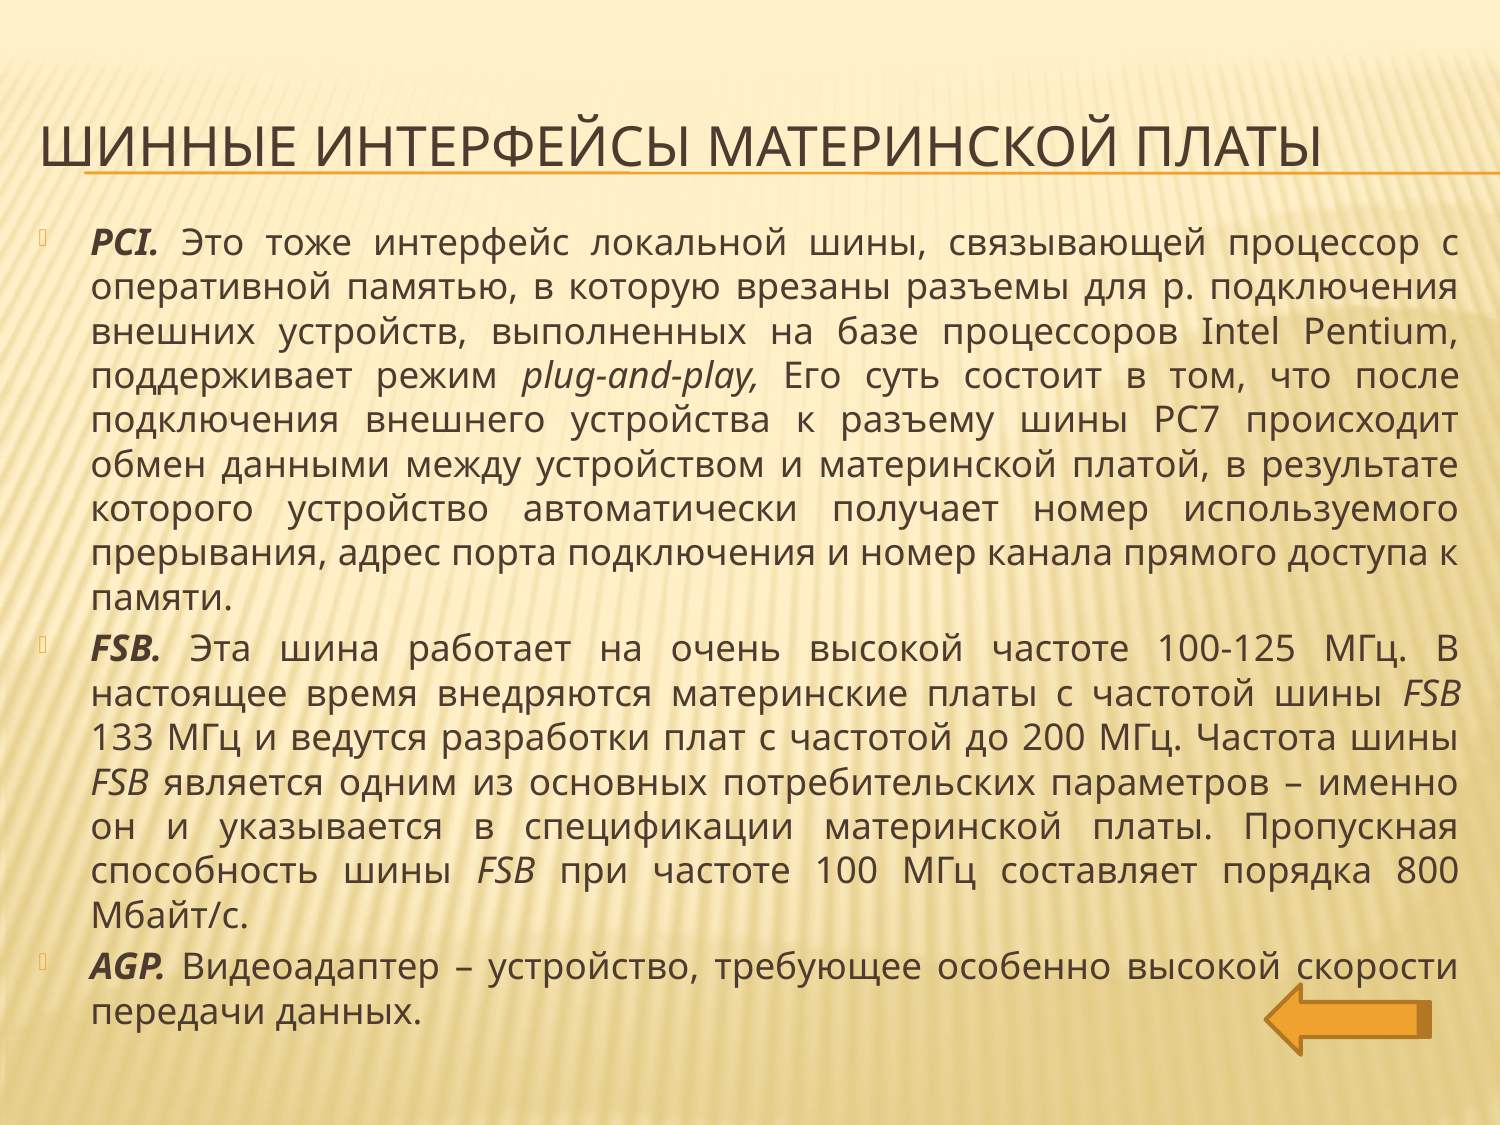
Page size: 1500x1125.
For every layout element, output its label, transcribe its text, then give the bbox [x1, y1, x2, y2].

title Шинные интерфейсы материнской платы [23, 75, 1475, 210]
text_box [1263, 982, 1432, 1057]
list PCI. Это тоже интерфейс локальной шины, связывающей процессор с оперативной памятью, в которую врезаны разъемы для р. подключения внешних устройств, выполненных на базе процессоров Intel Pentium, поддерживает режим plug-and-play, Его суть состоит в том, что после подключения внешнего устройства к разъему шины РС7 происходит обмен данными между устройством и материнской платой, в результате которого устройство автоматически получает номер используемого прерывания, адрес порта подключения и номер канала прямого доступа к памяти. FSB. Эта шина работает на очень высокой частоте 100-125 МГц. В настоящее время внедряются материнские платы с частотой шины FSB 133 МГц и ведутся разработки плат с частотой до 200 МГц. Частота шины FSB является одним из основных потребительских параметров – именно он и указывается в спецификации материнской платы. Пропускная способность шины FSB при частоте 100 МГц составляет порядка 800 Мбайт/с. AGP. Видеоадаптер – устройство, требующее особенно высокой скорости передачи данных. [23, 210, 1477, 1055]
